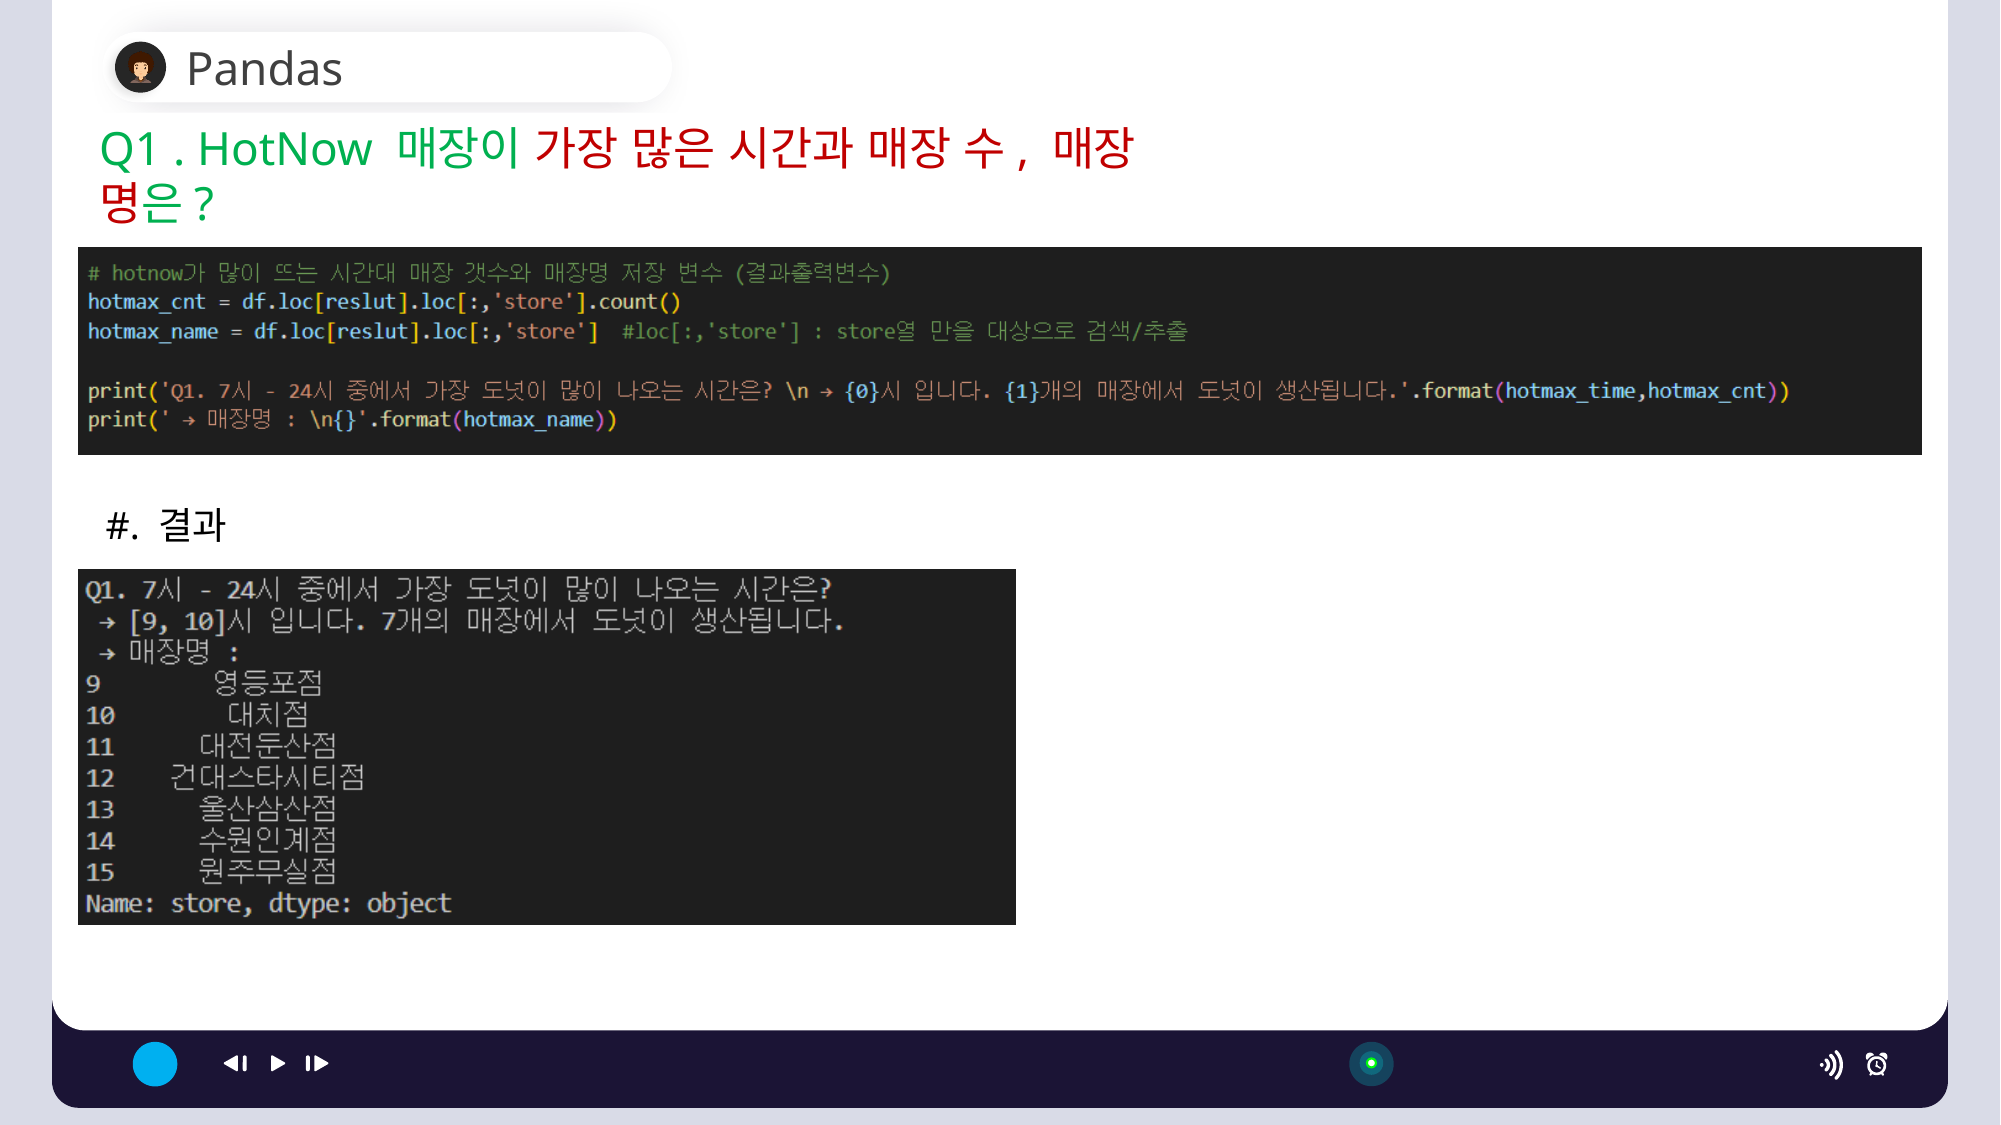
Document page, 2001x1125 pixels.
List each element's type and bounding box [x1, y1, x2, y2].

picture [78, 569, 1016, 925]
picture [78, 246, 1922, 455]
text_box [52, 0, 1948, 1108]
